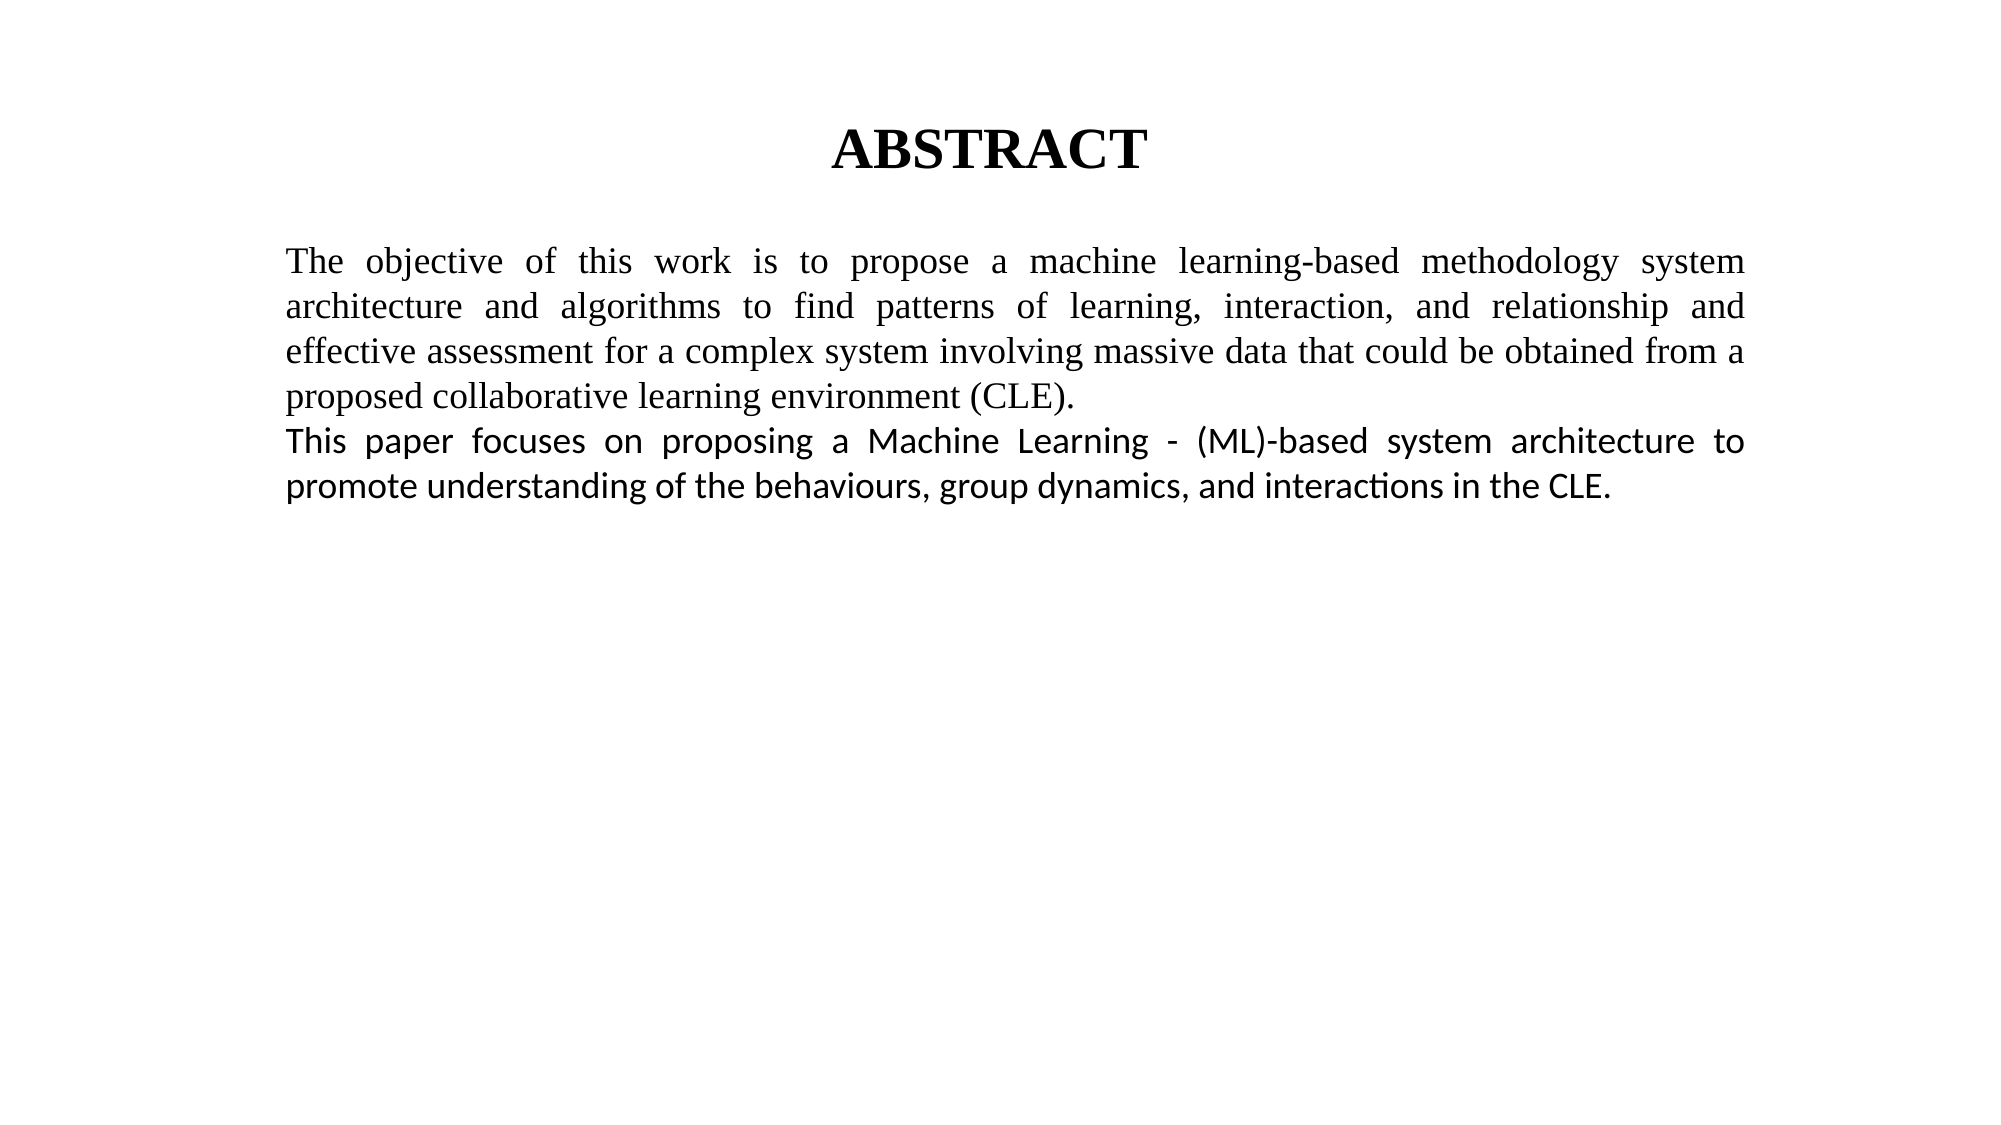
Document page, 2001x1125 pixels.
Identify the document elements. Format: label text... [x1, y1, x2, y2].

text_box The objective of this work is to propose a machine learning-based methodology system architecture and algorithms to find patterns of learning, interaction, and relationship and effective assessment for a complex system involving massive data that could be obtained from a proposed collaborative learning environment (CLE). This paper focuses on proposing a Machine Learning - (ML)-based system architecture to promote understanding of the behaviours, group dynamics, and interactions in the CLE. [270, 184, 1762, 559]
text_box ABSTRACT [817, 103, 1216, 188]
